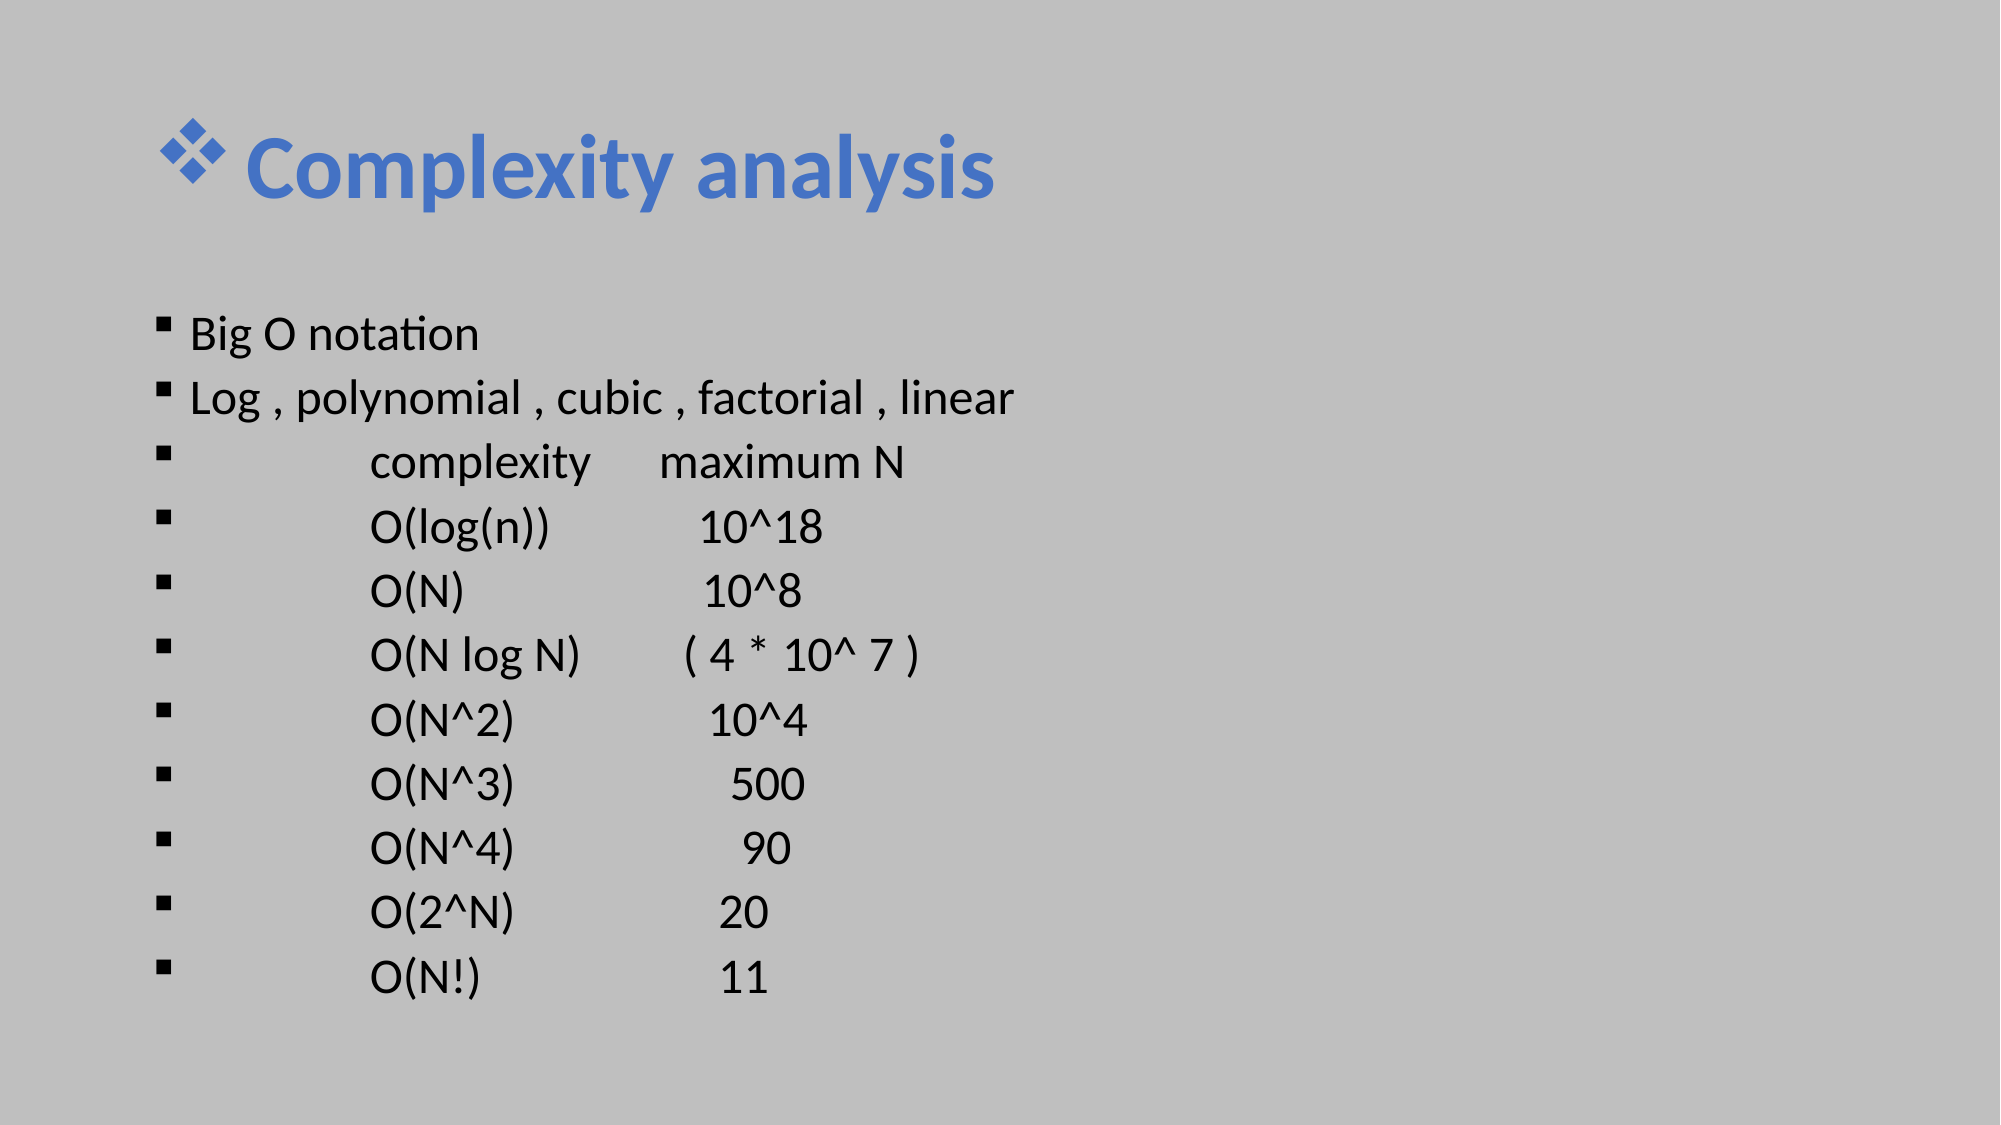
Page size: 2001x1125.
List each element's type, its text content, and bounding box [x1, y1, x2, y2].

title Complexity analysis [137, 59, 1863, 278]
list Big O notation Log , polynomial , cubic , factorial , linear complexity maximum N O(log(n)) 10^18 O(N) 10^8 O(N log N) ( 4 * 10^ 7 ) O(N^2) 10^4 O(N^3) 500 O(N^4) 90 O(2^N) 20 O(N!) 11 [137, 299, 1827, 1014]
